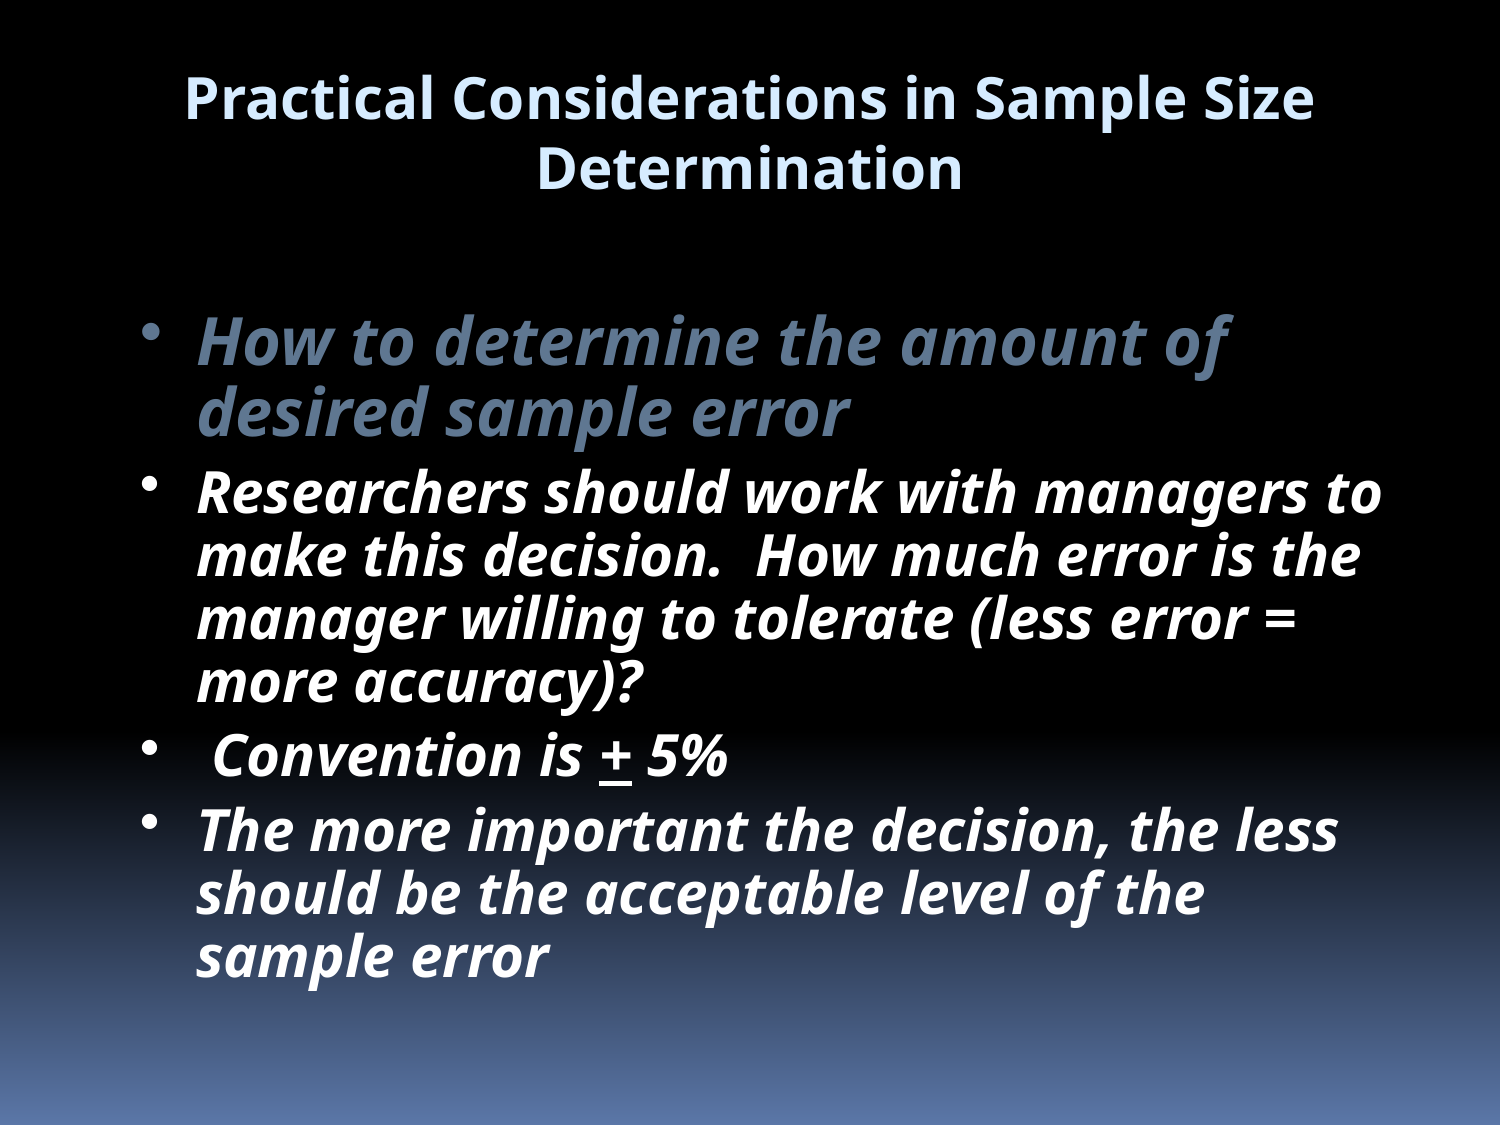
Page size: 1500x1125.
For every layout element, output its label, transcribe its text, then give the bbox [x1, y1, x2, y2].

text_box How to determine the amount of desired sample error Researchers should work with managers to make this decision. How much error is the manager willing to tolerate (less error = more accuracy)? Convention is + 5% The more important the decision, the less should be the acceptable level of the sample error [124, 299, 1400, 500]
text_box Practical Considerations in Sample Size Determination [112, 62, 1388, 200]
